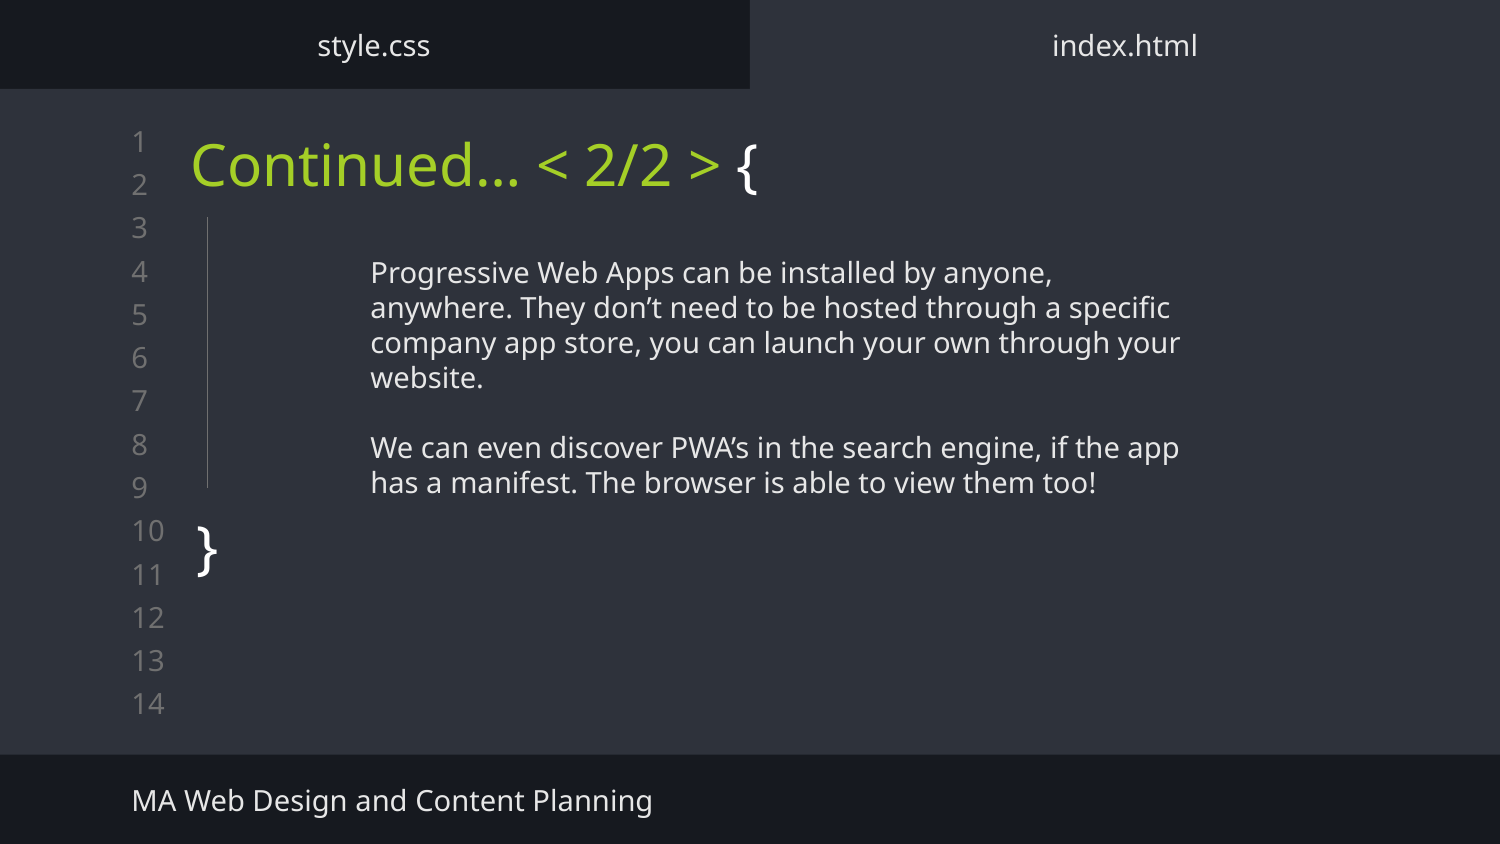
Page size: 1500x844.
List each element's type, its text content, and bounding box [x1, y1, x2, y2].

subtitle Progressive Web Apps can be installed by anyone, anywhere. They don’t need to be hosted through a specific company app store, you can launch your own through your website. We can even discover PWA’s in the search engine, if the app has a manifest. The browser is able to view them too! [355, 207, 1199, 547]
subtitle index.html [750, 15, 1500, 74]
subtitle style.css [0, 15, 749, 74]
subtitle Continued… < 2/2 > { [175, 119, 1199, 207]
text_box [165, 216, 250, 724]
subtitle MA Web Design and Content Planning [116, 770, 915, 829]
